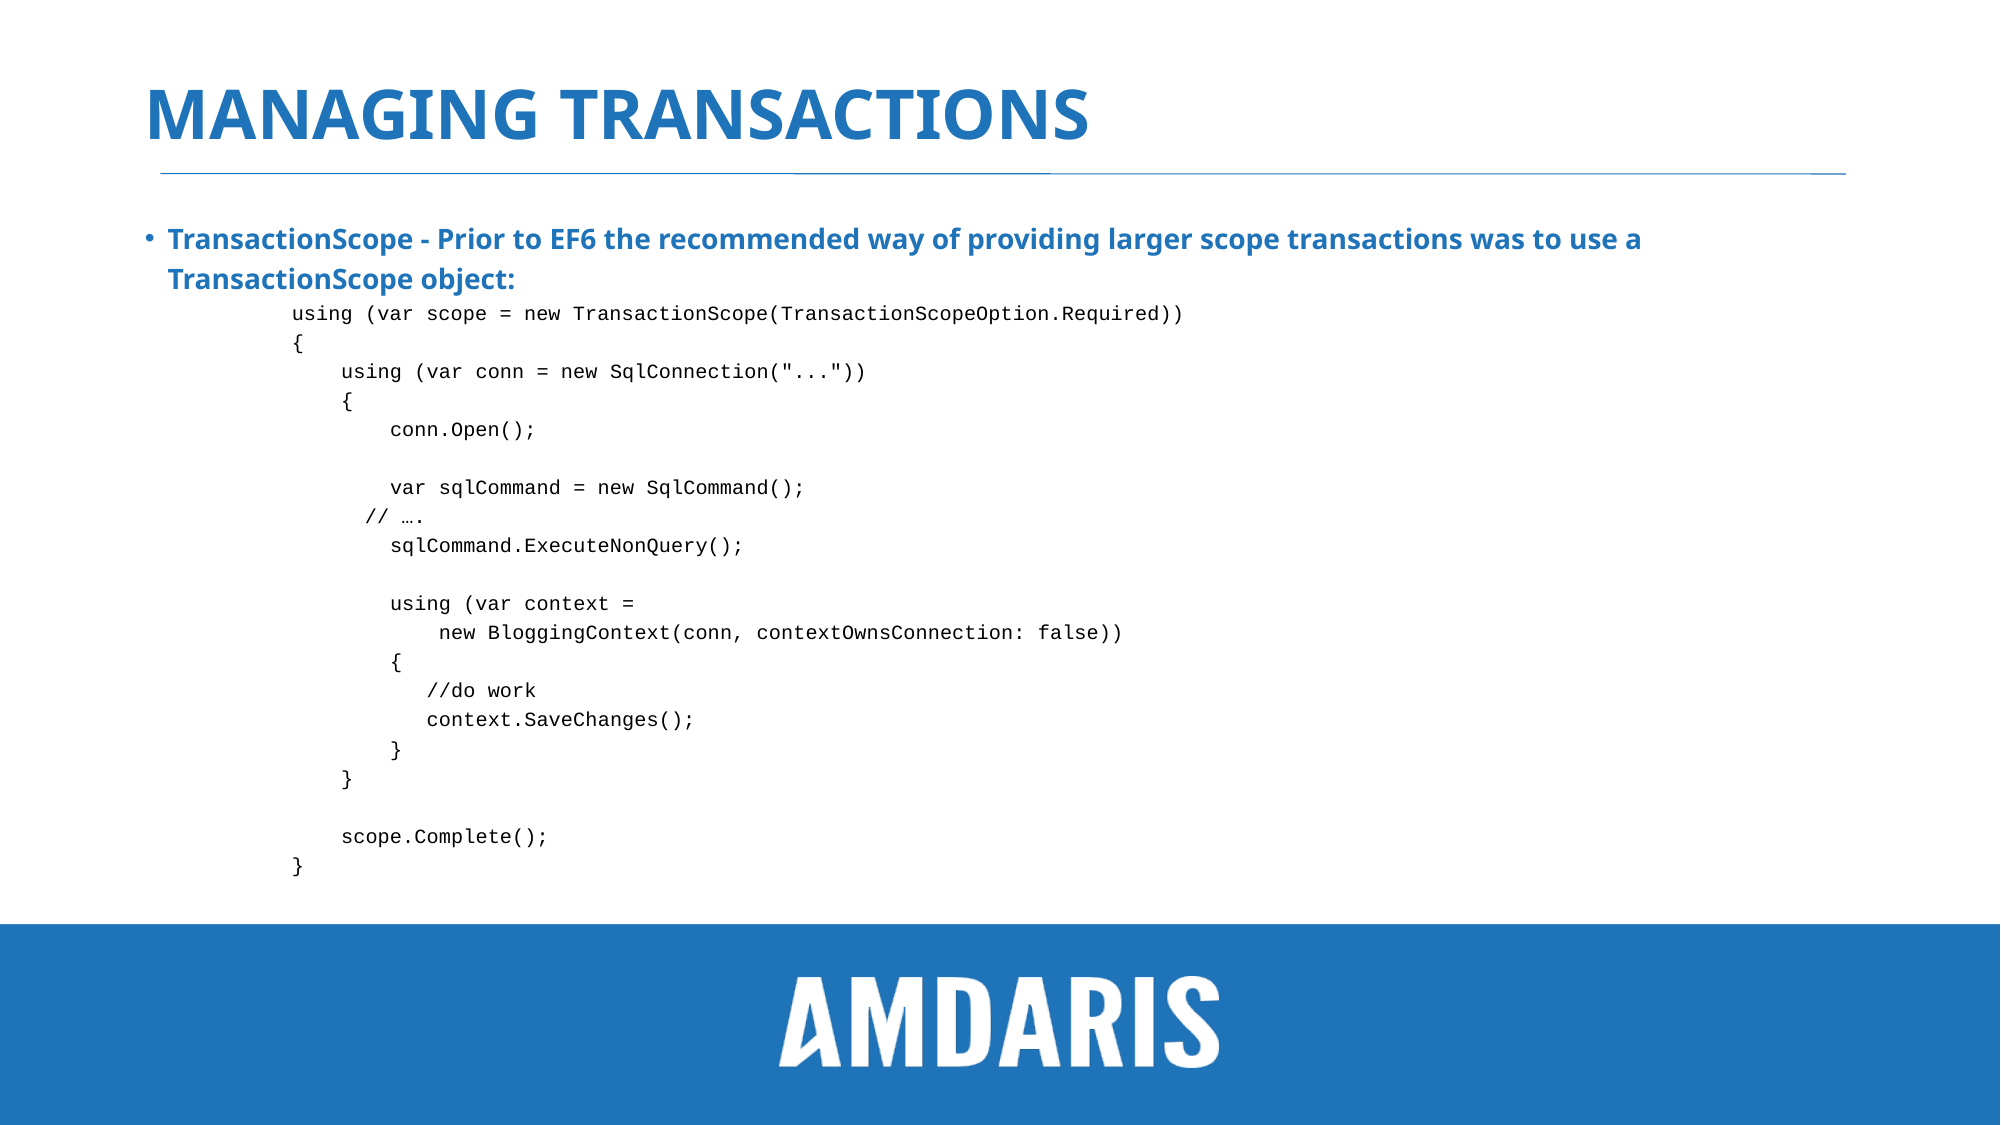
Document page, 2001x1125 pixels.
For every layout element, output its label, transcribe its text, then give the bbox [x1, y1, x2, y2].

picture [779, 976, 1221, 1068]
list TransactionScope - Prior to EF6 the recommended way of providing larger scope transactions was to use a TransactionScope object: using (var scope = new TransactionScope(TransactionScopeOption.Required)) { using (var conn = new SqlConnection("...")) { conn.Open(); var sqlCommand = new SqlCommand(); // …. sqlCommand.ExecuteNonQuery(); using (var context = new BloggingContext(conn, contextOwnsConnection: false)) { //do work context.SaveChanges(); } } scope.Complete(); } [136, 206, 1863, 888]
title managing transactions [136, 59, 1863, 175]
